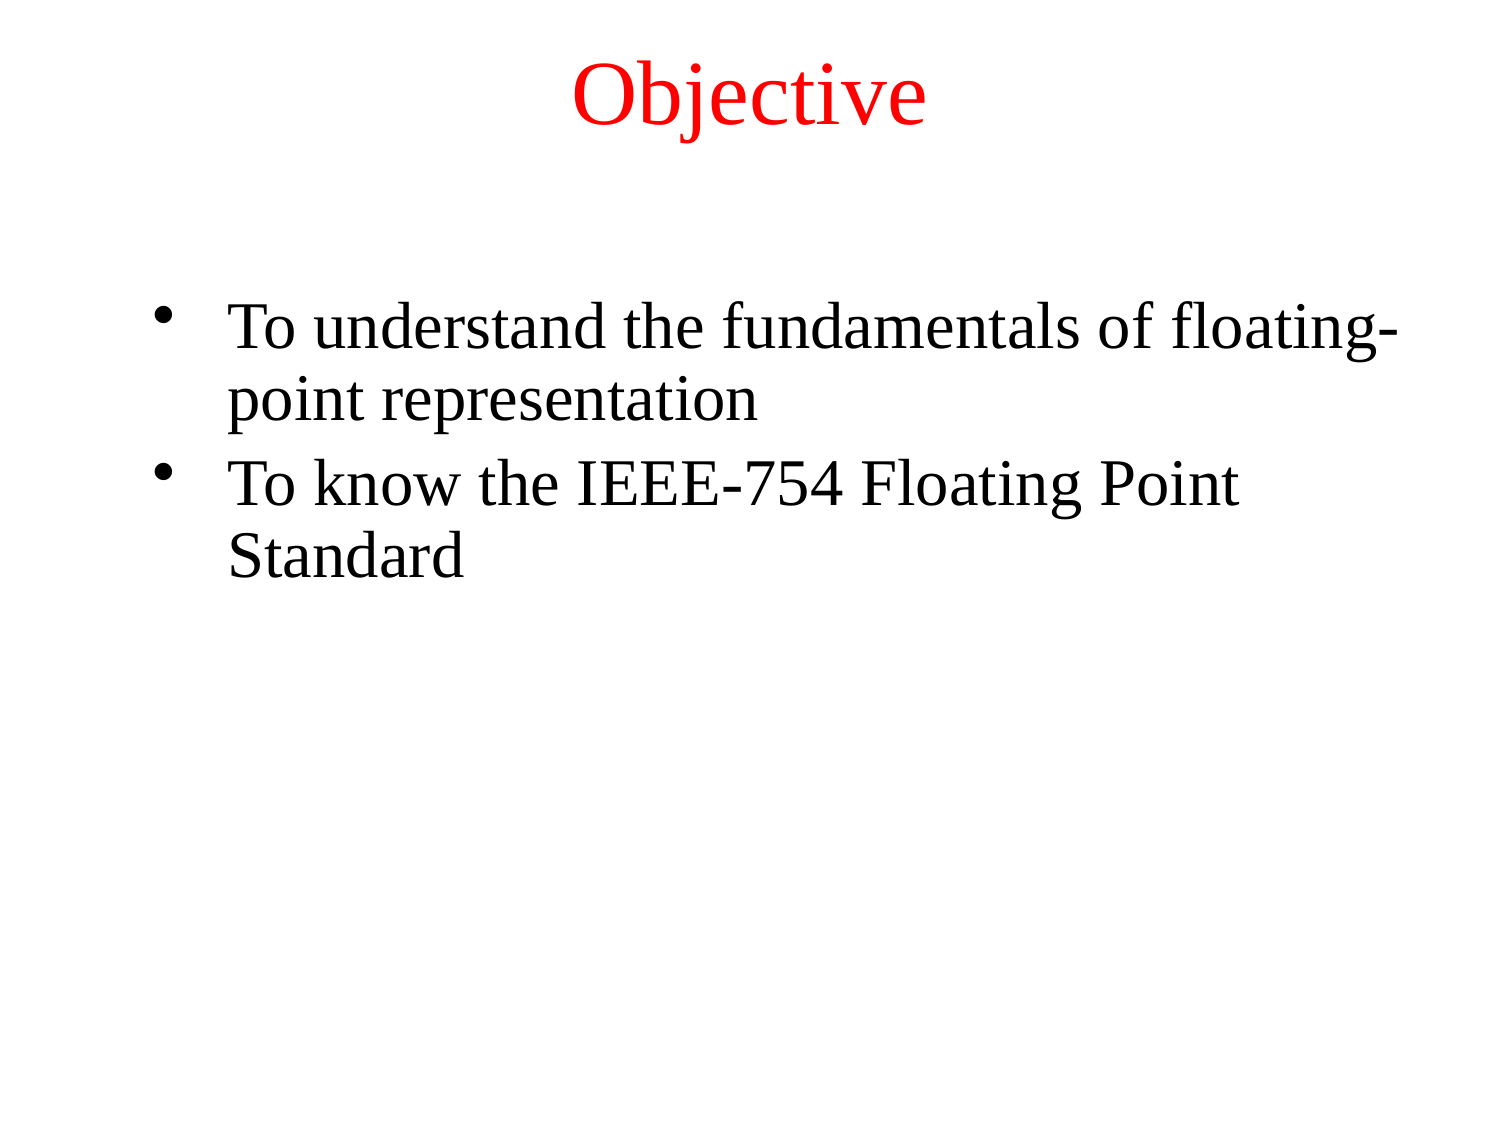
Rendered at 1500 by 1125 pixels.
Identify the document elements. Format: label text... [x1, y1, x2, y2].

title Objective [112, 24, 1388, 151]
text_box To understand the fundamentals of floating-point representation To know the IEEE-754 Floating Point Standard [137, 200, 1442, 645]
